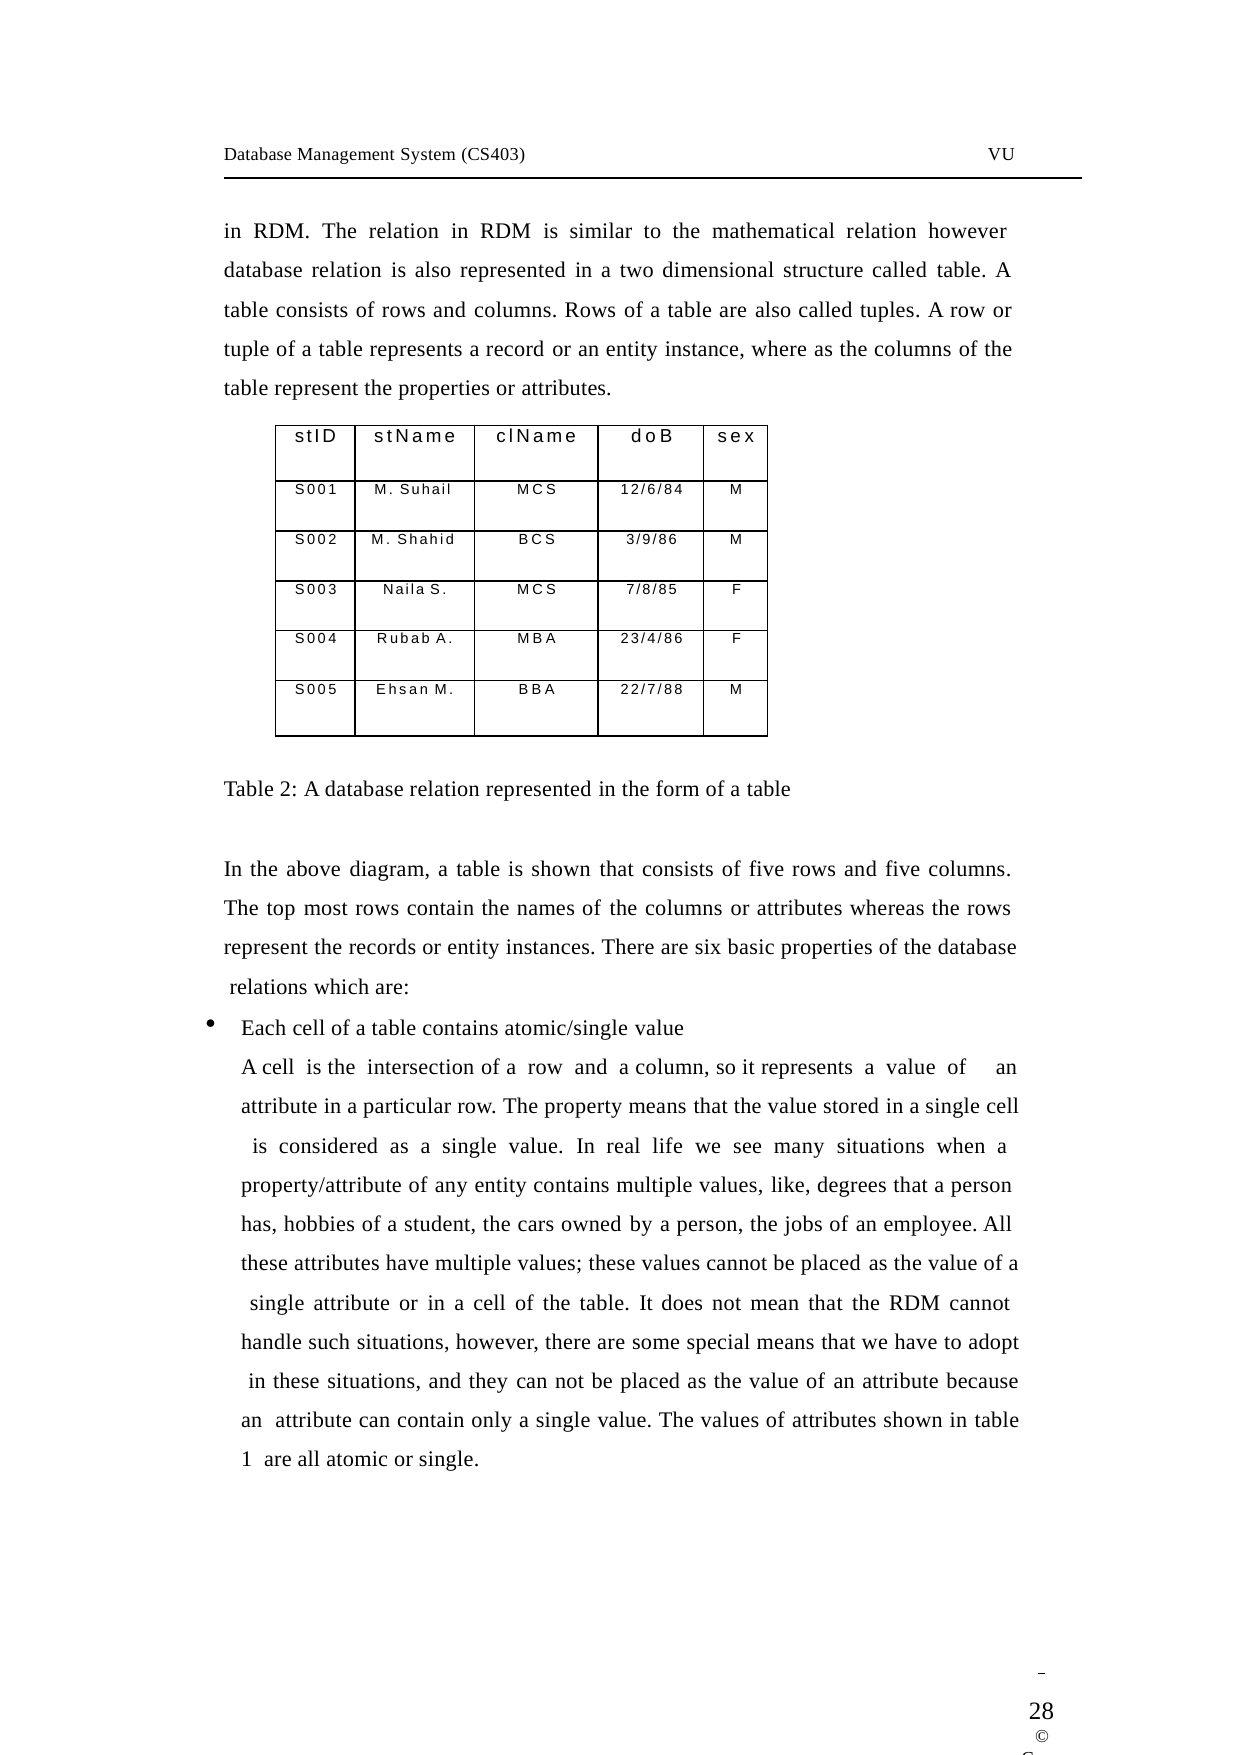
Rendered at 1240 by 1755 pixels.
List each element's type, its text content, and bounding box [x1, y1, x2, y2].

table_cell 22/7/88 [599, 681, 703, 735]
table_cell MBA [475, 631, 597, 680]
table_cell M [704, 681, 767, 735]
table_cell S001 [276, 482, 354, 530]
text_box in RDM. The relation in RDM is similar to the mathematical relation however database relation is also represented in a two dimensional structure called table. A table consists of rows and columns. Rows of a table are also called tuples. A row or tuple of a table represents a record or an entity instance, where as the columns of the table represent the properties or attributes. [221, 203, 1020, 400]
table_cell Rubab A. [356, 631, 474, 680]
table_header doB [599, 426, 703, 480]
table_cell M. Shahid [356, 532, 474, 580]
table_cell Naila S. [356, 582, 474, 630]
table_cell Ehsan M. [356, 681, 474, 735]
table_cell S004 [276, 631, 354, 680]
table_cell 3/9/86 [599, 532, 703, 580]
slide_number 28 © Copyright Virtual University of Pakistan [1019, 1651, 1065, 1755]
table_header stName [356, 426, 474, 480]
text_box VU [985, 142, 1018, 165]
text_box Database Management System (CS403) [221, 142, 532, 165]
table_cell S002 [276, 532, 354, 580]
table_cell 12/6/84 [599, 482, 703, 530]
table_header sex [704, 426, 767, 480]
table_cell S003 [276, 582, 354, 630]
table_cell MCS [475, 482, 597, 530]
table_cell MCS [475, 582, 597, 630]
table_cell F [704, 582, 767, 630]
table_cell F [704, 631, 767, 680]
table_cell 7/8/85 [599, 582, 703, 630]
table_cell M [704, 532, 767, 580]
table_cell S005 [276, 681, 354, 735]
table_header clName [475, 426, 597, 480]
table_header stID [276, 426, 354, 480]
table_cell BBA [475, 681, 597, 735]
text_box Table 2: A database relation represented in the form of a table In the above diagram, a table is shown that consists of five rows and five columns. The top most rows contain the names of the columns or attributes whereas the rows represent the records or entity instances. There are six basic properties of the database relations which are: Each cell of a table contains atomic/single value A cell is the intersection of a row and a column, so it represents a value of an attribute in a particular row. The property means that the value stored in a single cell is considered as a single value. In real life we see many situations when a property/attribute of any entity contains multiple values, like, degrees that a person has, hobbies of a student, the cars owned by a person, the jobs of an employee. All these attributes have multiple values; these values cannot be placed as the value of a single attribute or in a cell of the table. It does not mean that the RDM cannot handle such situations, however, there are some special means that we have to adopt in these situations, and they can not be placed as the value of an attribute because an attribute can contain only a single value. The values of attributes shown in table 1 are all atomic or single. [204, 774, 1021, 1472]
table_cell M. Suhail [356, 482, 474, 530]
table_cell 23/4/86 [599, 631, 703, 680]
table_cell BCS [475, 532, 597, 580]
table_cell M [704, 482, 767, 530]
